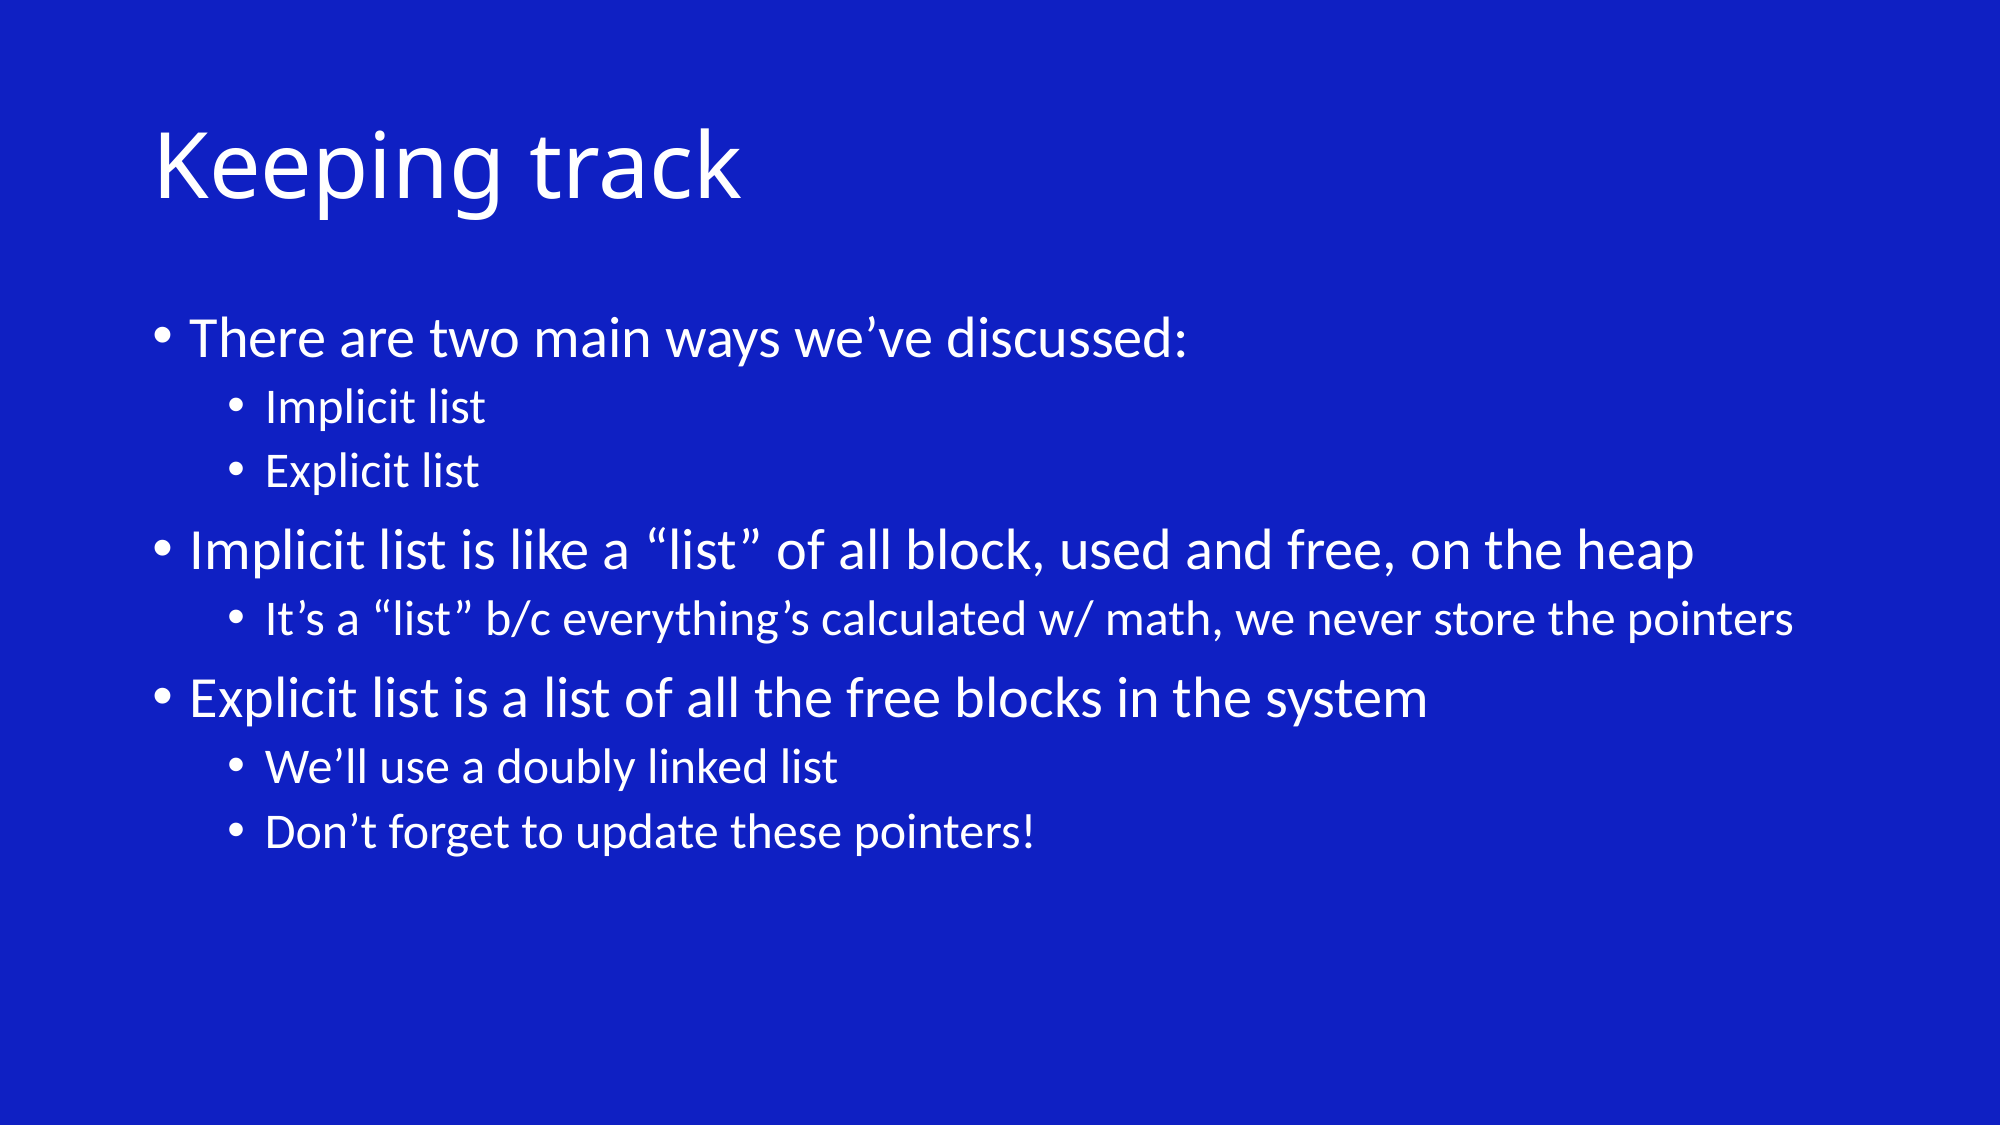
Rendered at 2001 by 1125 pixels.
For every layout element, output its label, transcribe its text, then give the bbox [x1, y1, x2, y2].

list There are two main ways we’ve discussed: Implicit list Explicit list Implicit list is like a “list” of all block, used and free, on the heap It’s a “list” b/c everything’s calculated w/ math, we never store the pointers Explicit list is a list of all the free blocks in the system We’ll use a doubly linked list Don’t forget to update these pointers! [137, 299, 1863, 1014]
title Keeping track [137, 59, 1863, 278]
